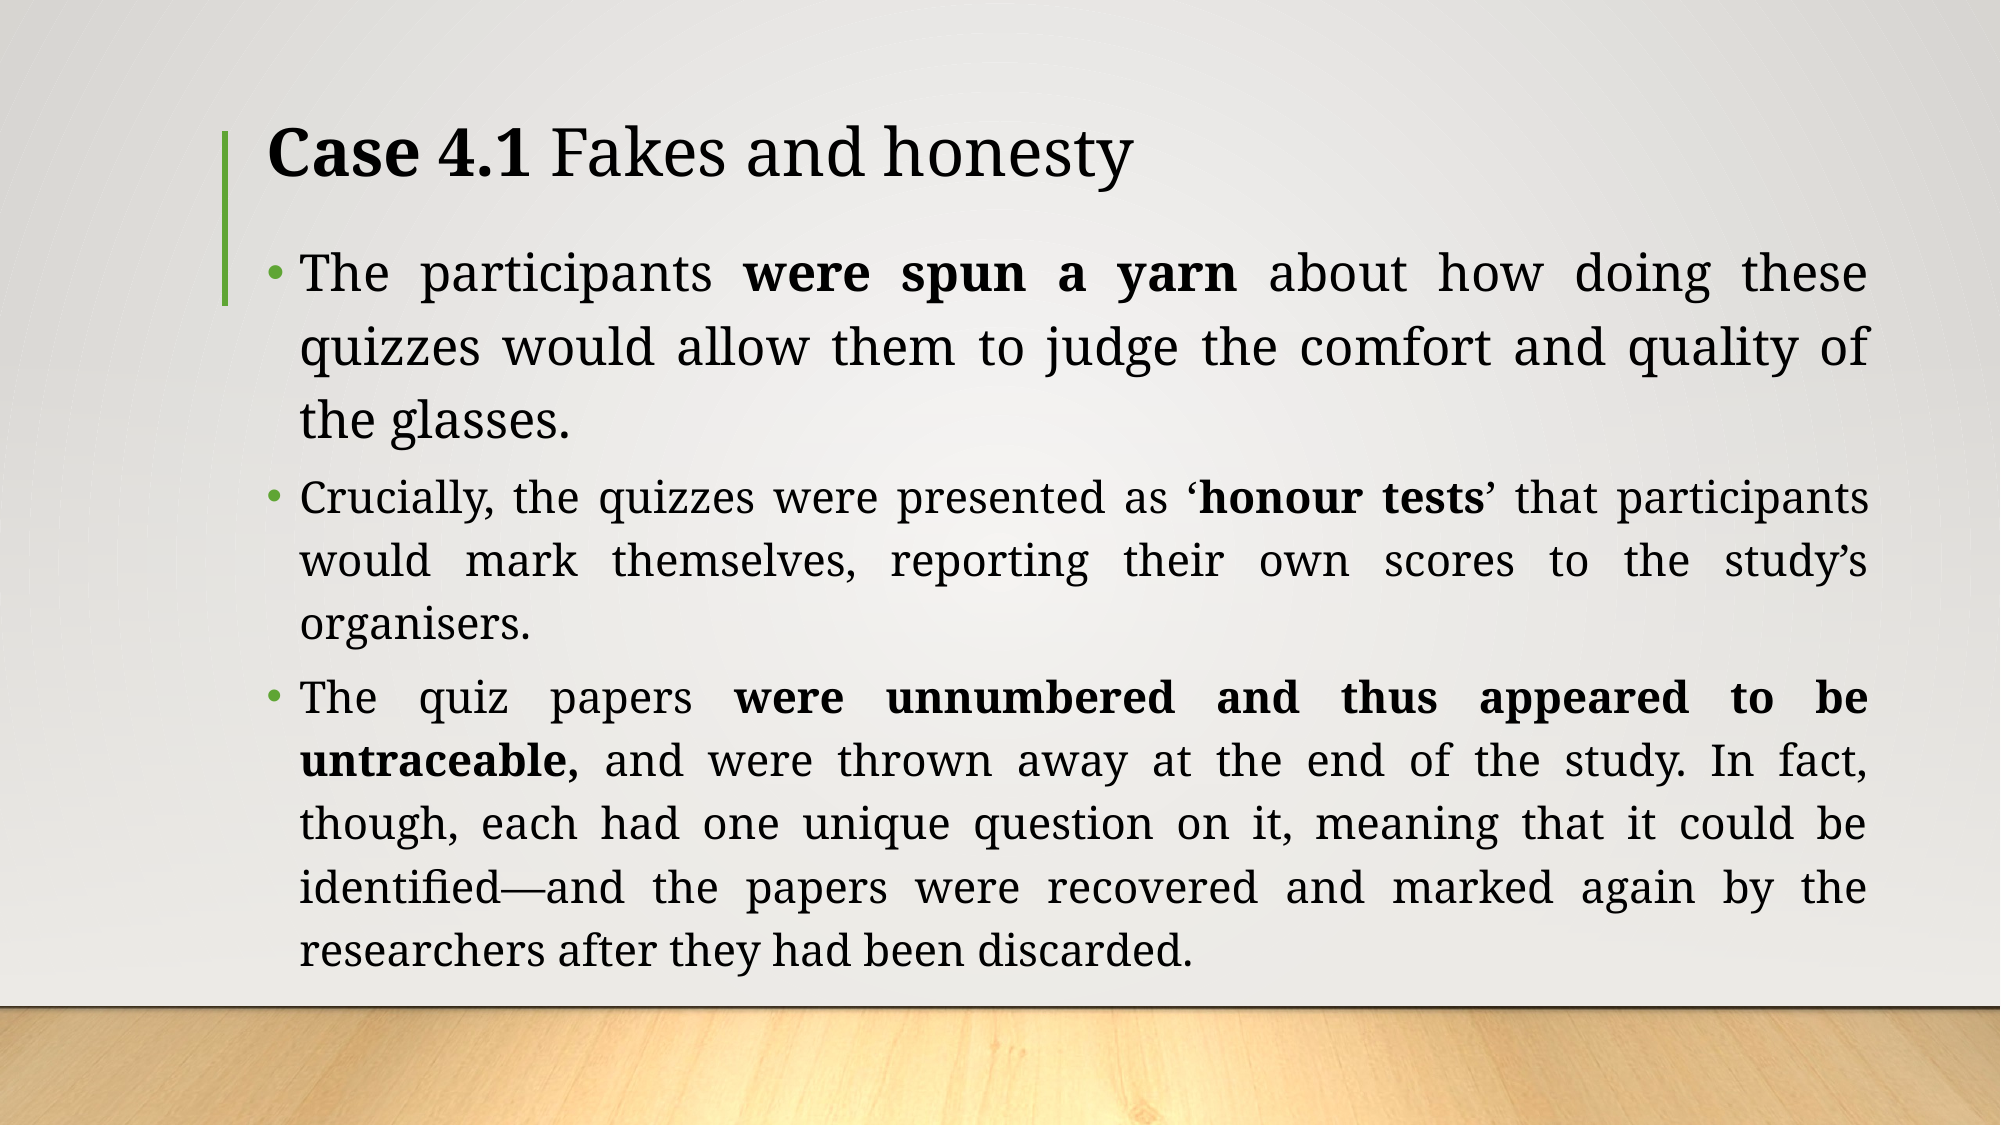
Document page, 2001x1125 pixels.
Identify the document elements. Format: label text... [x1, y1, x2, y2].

picture [0, 1006, 2000, 1125]
list The participants were spun a yarn about how doing these quizzes would allow them to judge the comfort and quality of the glasses. Crucially, the quizzes were presented as ‘honour tests’ that participants would mark themselves, reporting their own scores to the study’s organisers. The quiz papers were unnumbered and thus appeared to be untraceable, and were thrown away at the end of the study. In fact, though, each had one unique question on it, meaning that it could be identified—and the papers were recovered and marked again by the researchers after they had been discarded. [251, 221, 1886, 997]
title Case 4.1 Fakes and honesty [251, 26, 1814, 199]
